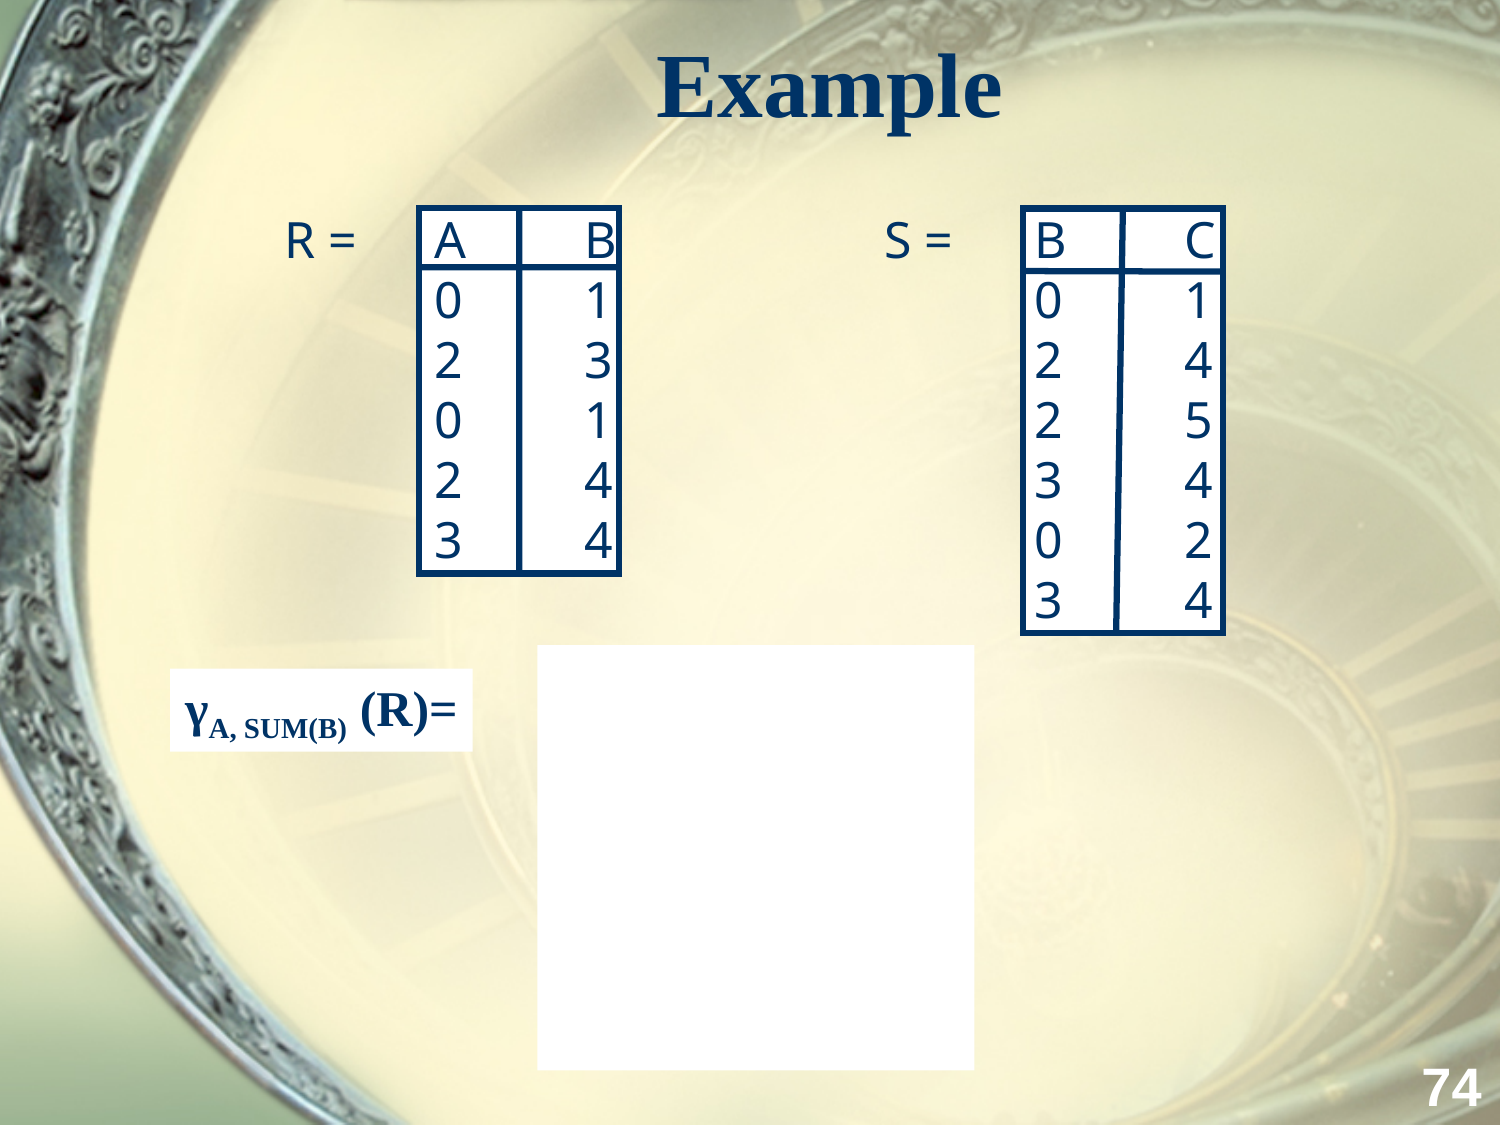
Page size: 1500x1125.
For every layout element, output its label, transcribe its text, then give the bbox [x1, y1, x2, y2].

text_box [537, 645, 975, 1071]
text_box γA, SUM(B) (R)= [170, 668, 473, 752]
text_box R = A B S = B C 0 1 0 1 2 3 2 4 0 1 2 5 2 4 3 4 3 4 0 2 3 4 [269, 201, 1231, 637]
title Example [230, 31, 1431, 169]
picture [0, 0, 1500, 1125]
slide_number 74 [1403, 1044, 1500, 1125]
